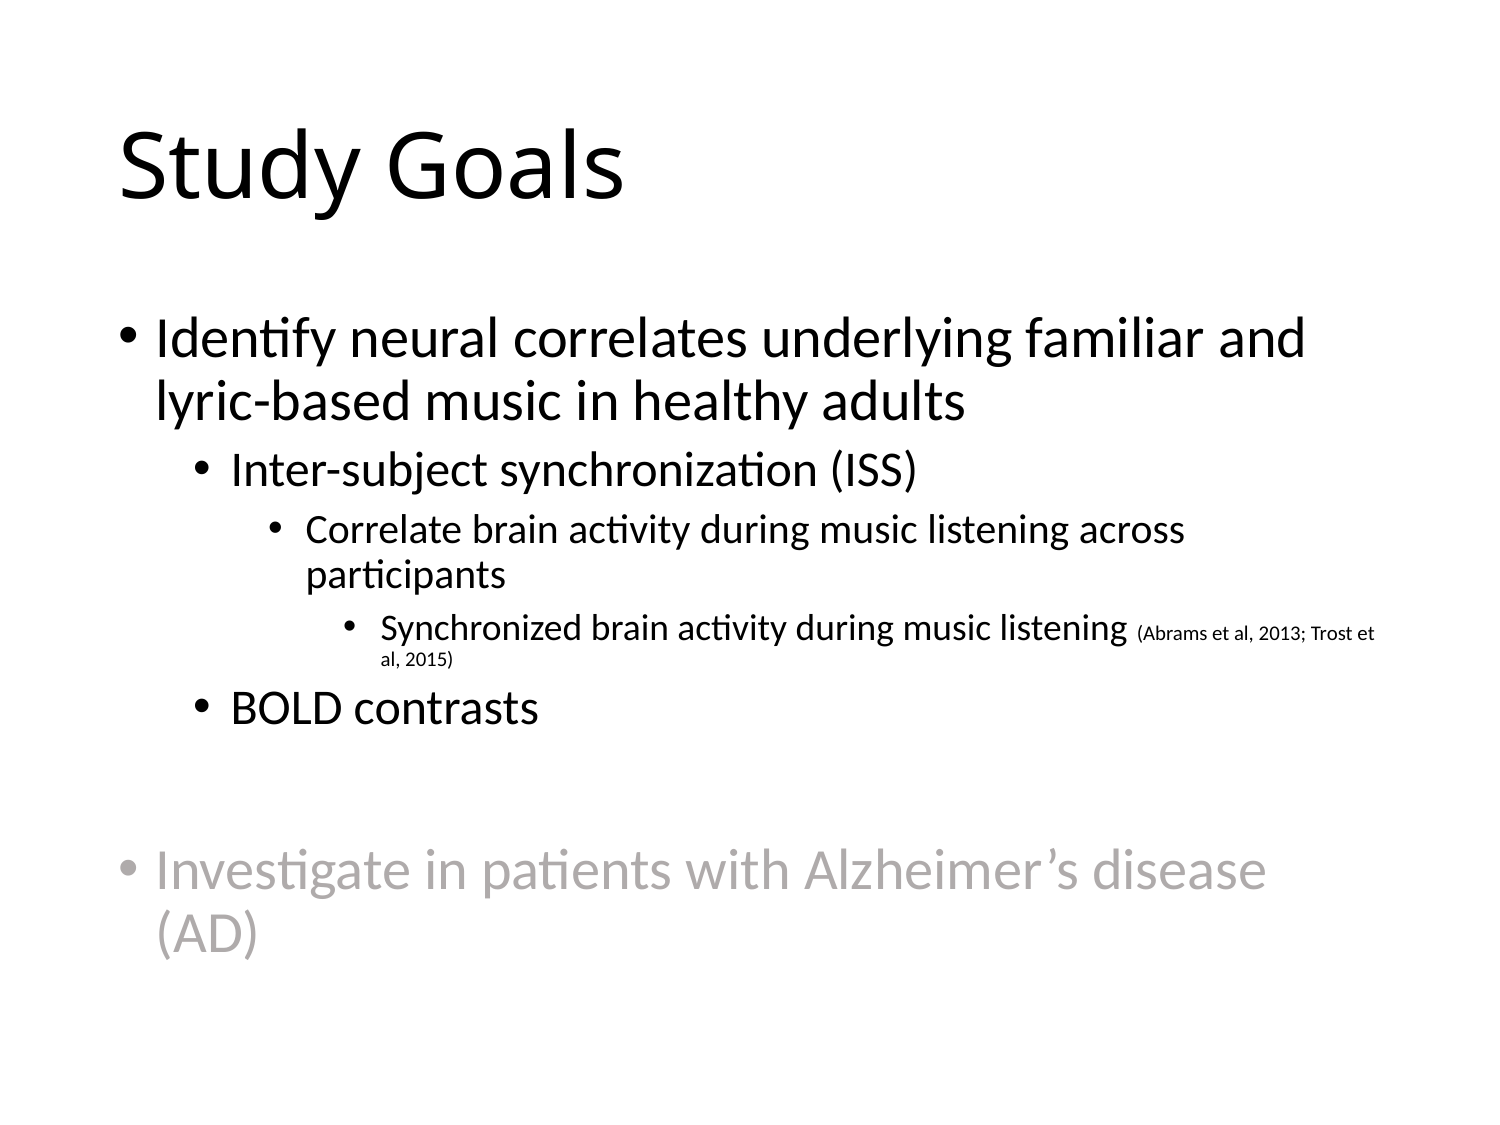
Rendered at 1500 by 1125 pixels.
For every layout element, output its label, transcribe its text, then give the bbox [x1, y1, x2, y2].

title Study Goals [103, 59, 1397, 278]
list Identify neural correlates underlying familiar and lyric-based music in healthy adults Inter-subject synchronization (ISS) Correlate brain activity during music listening across participants Synchronized brain activity during music listening (Abrams et al, 2013; Trost et al, 2015) BOLD contrasts Investigate in patients with Alzheimer’s disease (AD) [103, 299, 1397, 1014]
